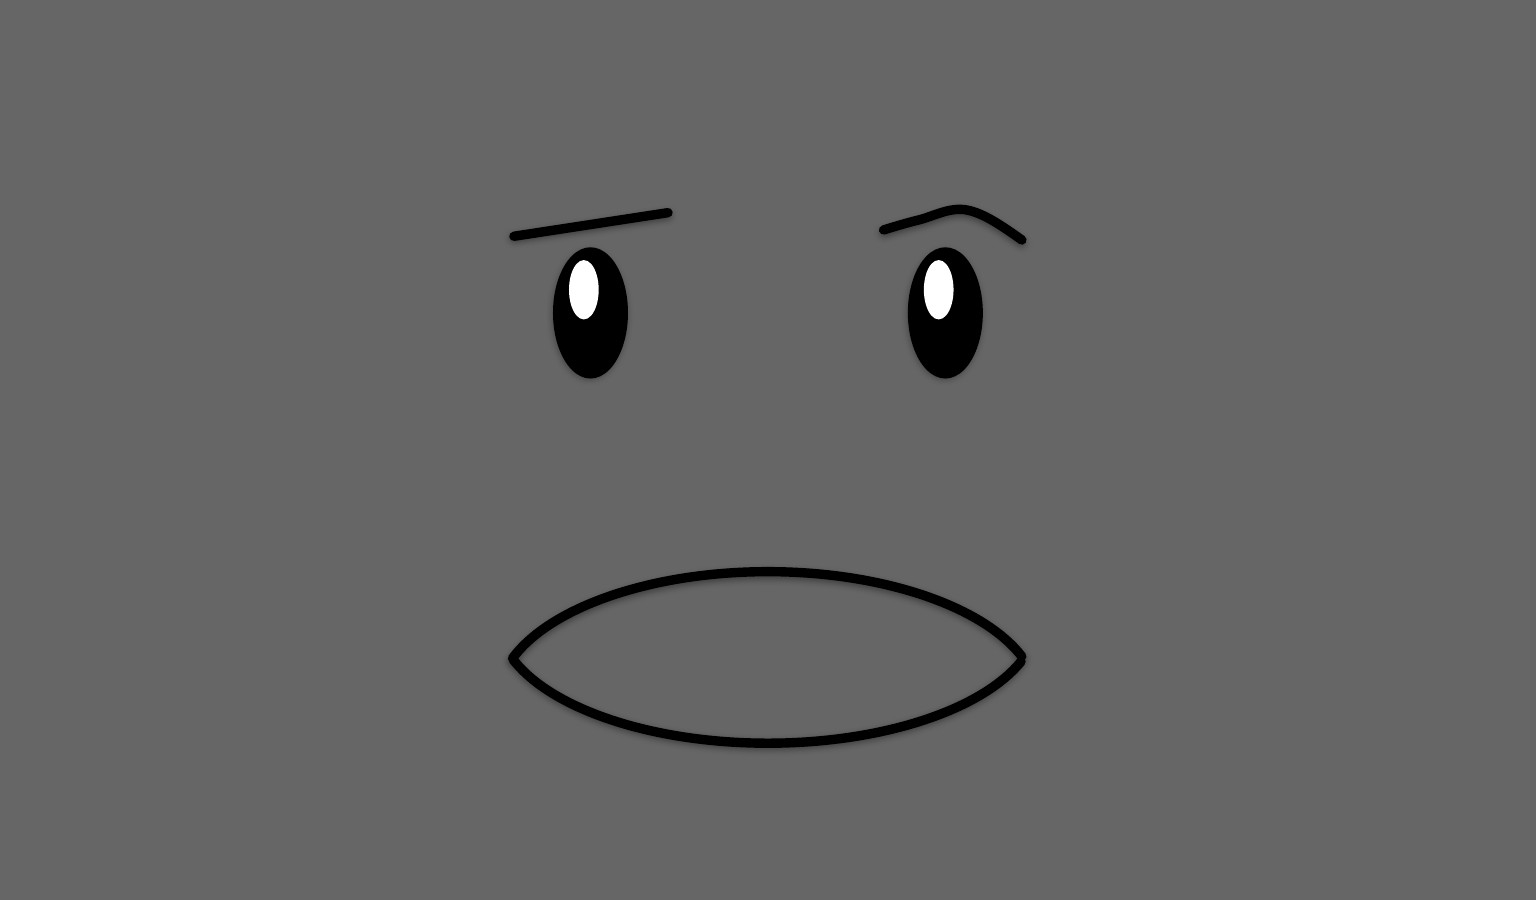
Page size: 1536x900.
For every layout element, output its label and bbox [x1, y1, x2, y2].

text_box [513, 209, 1023, 241]
text_box [496, 489, 1039, 832]
text_box [552, 249, 984, 379]
